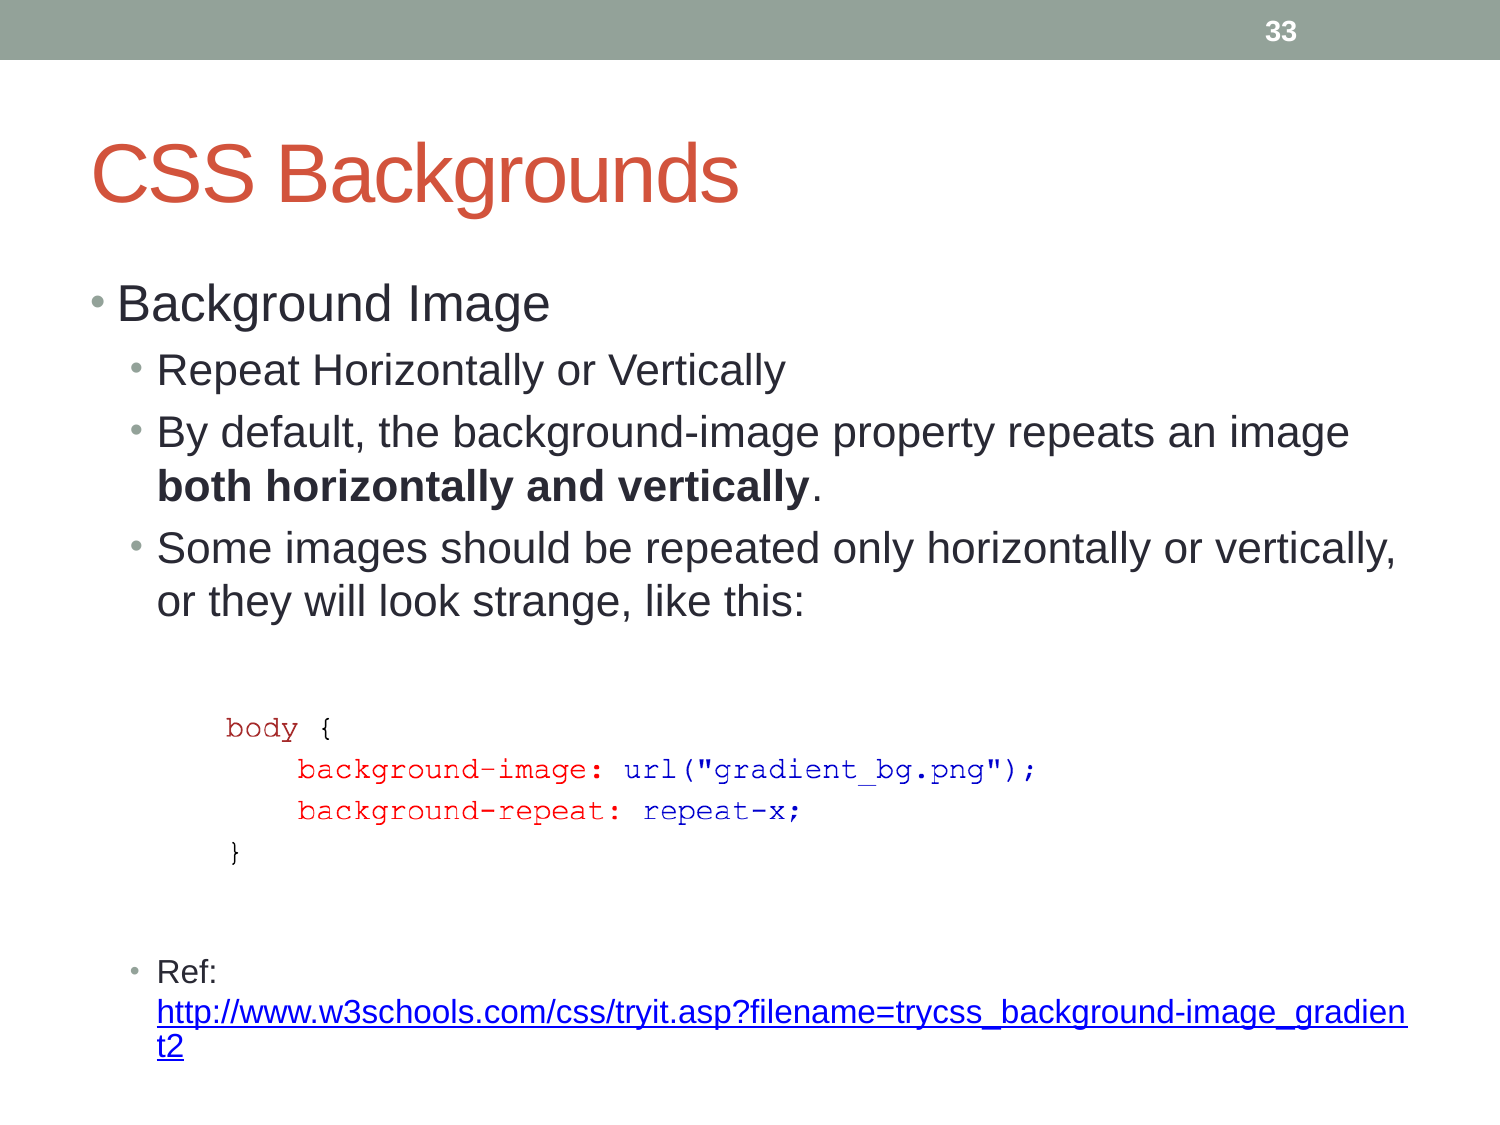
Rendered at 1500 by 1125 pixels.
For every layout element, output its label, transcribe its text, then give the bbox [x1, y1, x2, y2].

picture [218, 703, 1046, 868]
title CSS Backgrounds [75, 87, 1425, 250]
slide_number 33 [1250, 3, 1425, 57]
list Background Image Repeat Horizontally or Vertically By default, the background-image property repeats an image both horizontally and vertically. Some images should be repeated only horizontally or vertically, or they will look strange, like this: Ref: http://www.w3schools.com/css/tryit.asp?filename=trycss_background-image_gradient2 [75, 262, 1425, 1043]
